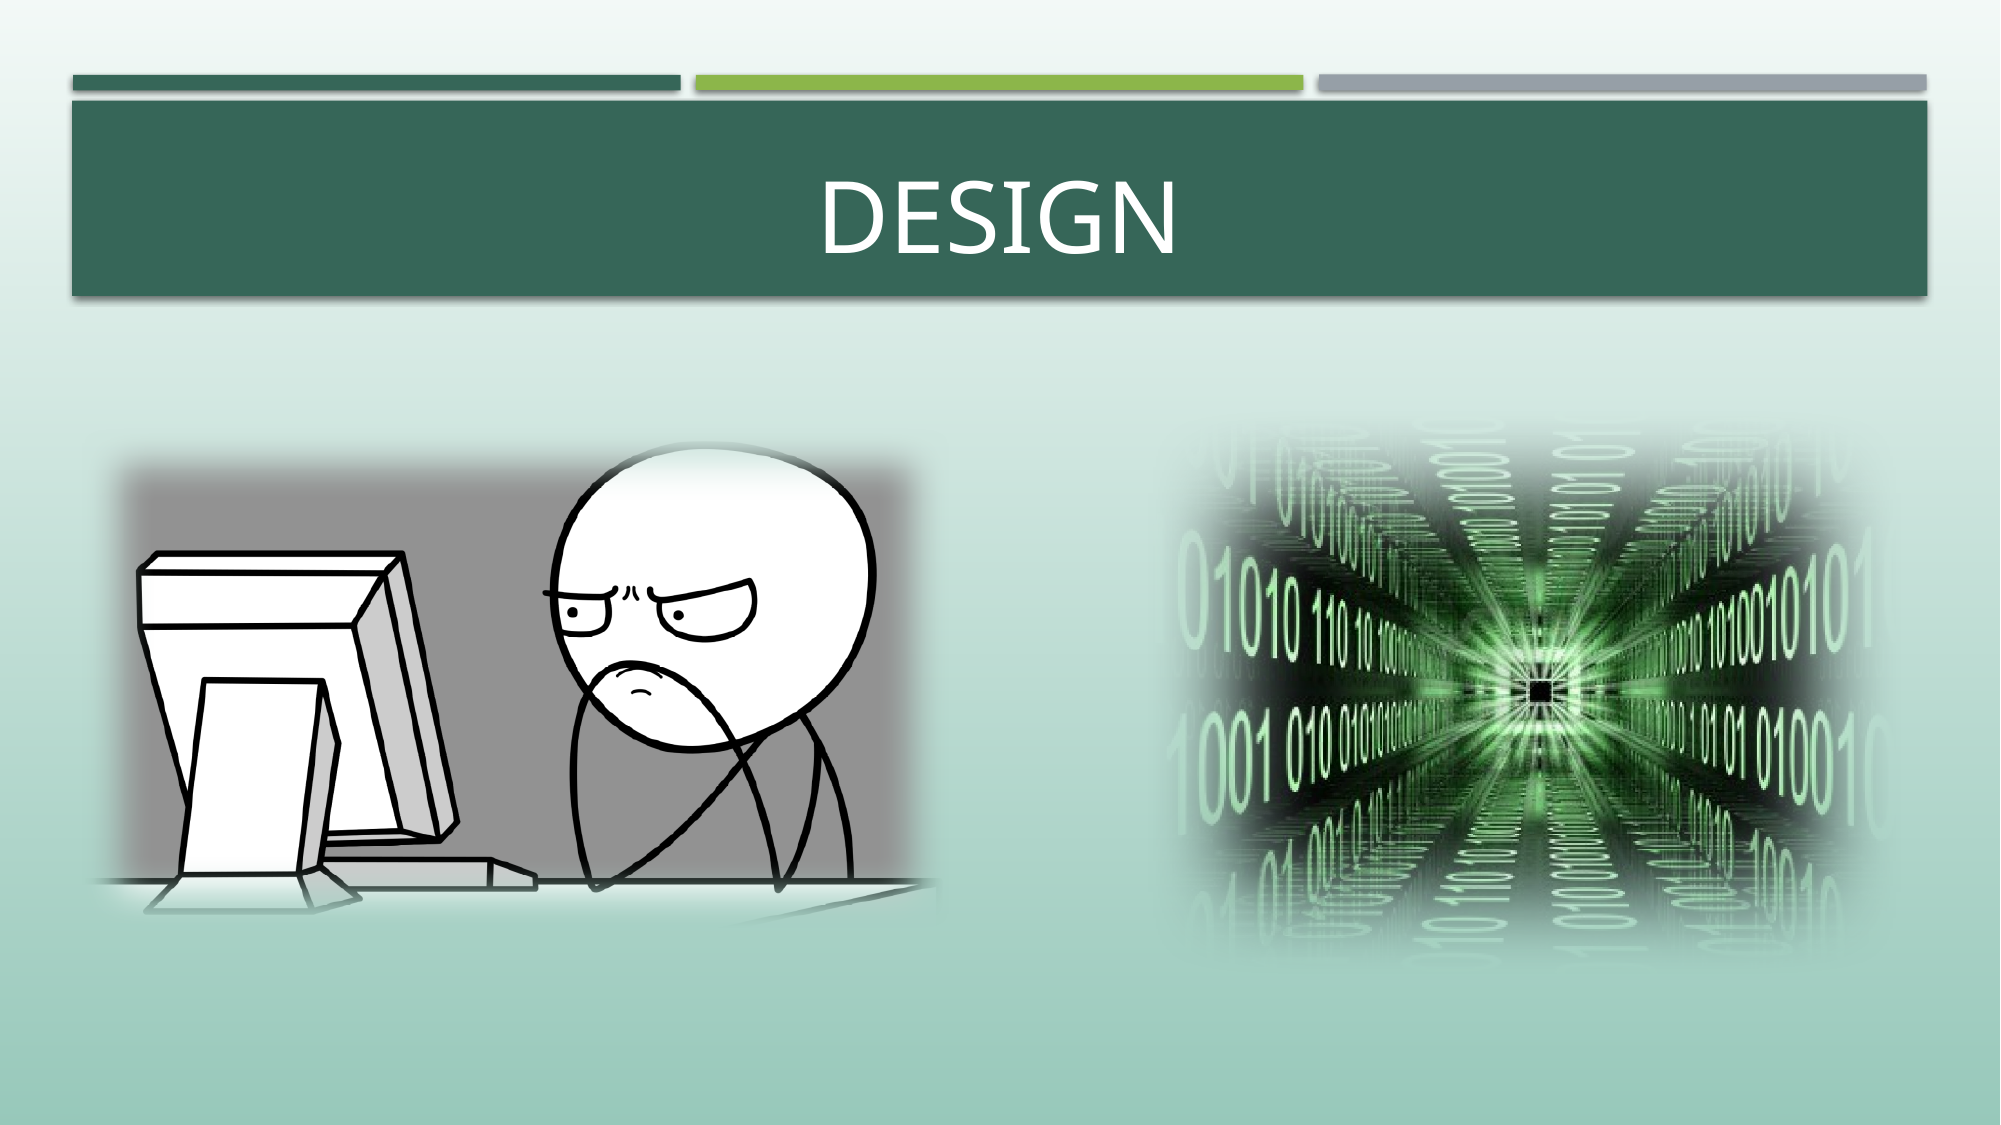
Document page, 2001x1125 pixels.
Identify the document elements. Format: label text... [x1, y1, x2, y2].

title DESIGN [95, 115, 1905, 282]
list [81, 428, 949, 930]
picture [1142, 405, 1906, 979]
